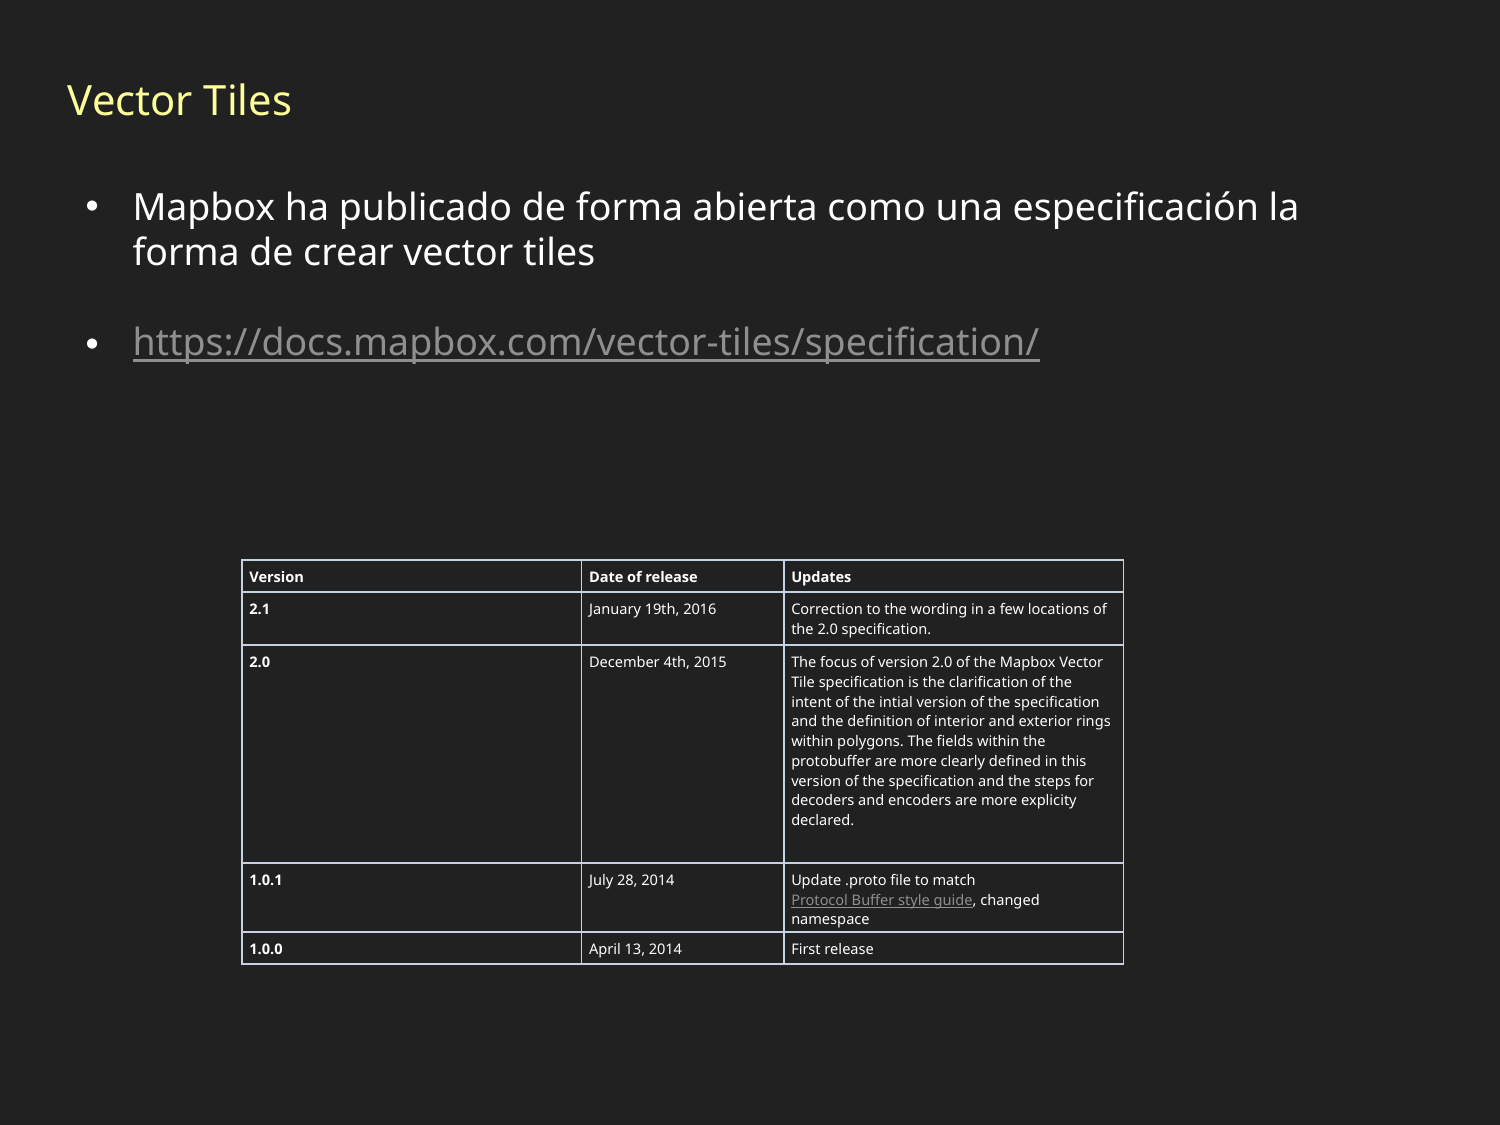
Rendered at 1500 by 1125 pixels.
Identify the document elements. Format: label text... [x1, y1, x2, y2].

table_cell July 28, 2014 [582, 864, 783, 931]
text_box Mapbox ha publicado de forma abierta como una especificación la forma de crear vector tiles https://docs.mapbox.com/vector-tiles/specification/ [70, 175, 1430, 422]
table_cell December 4th, 2015 [582, 646, 783, 862]
table_cell April 13, 2014 [582, 933, 783, 963]
table_cell 1.0.0 [243, 933, 581, 963]
table_cell 1.0.1 [243, 864, 581, 931]
table_header Date of release [582, 561, 783, 591]
table_header Version [243, 561, 581, 591]
table_cell 2.1 [243, 593, 581, 644]
table_cell The focus of version 2.0 of the Mapbox Vector Tile specification is the clarification of the intent of the intial version of the specification and the definition of interior and exterior rings within polygons. The fields within the protobuffer are more clearly defined in this version of the specification and the steps for decoders and encoders are more explicity declared. [785, 646, 1123, 862]
table_cell Update .proto file to match Protocol Buffer style guide, changed namespace [785, 864, 1123, 931]
text_box Vector Tiles [53, 66, 1089, 132]
table_cell First release [785, 933, 1123, 963]
table_cell Correction to the wording in a few locations of the 2.0 specification. [785, 593, 1123, 644]
table_header Updates [785, 561, 1123, 591]
table_cell January 19th, 2016 [582, 593, 783, 644]
table_cell 2.0 [243, 646, 581, 862]
